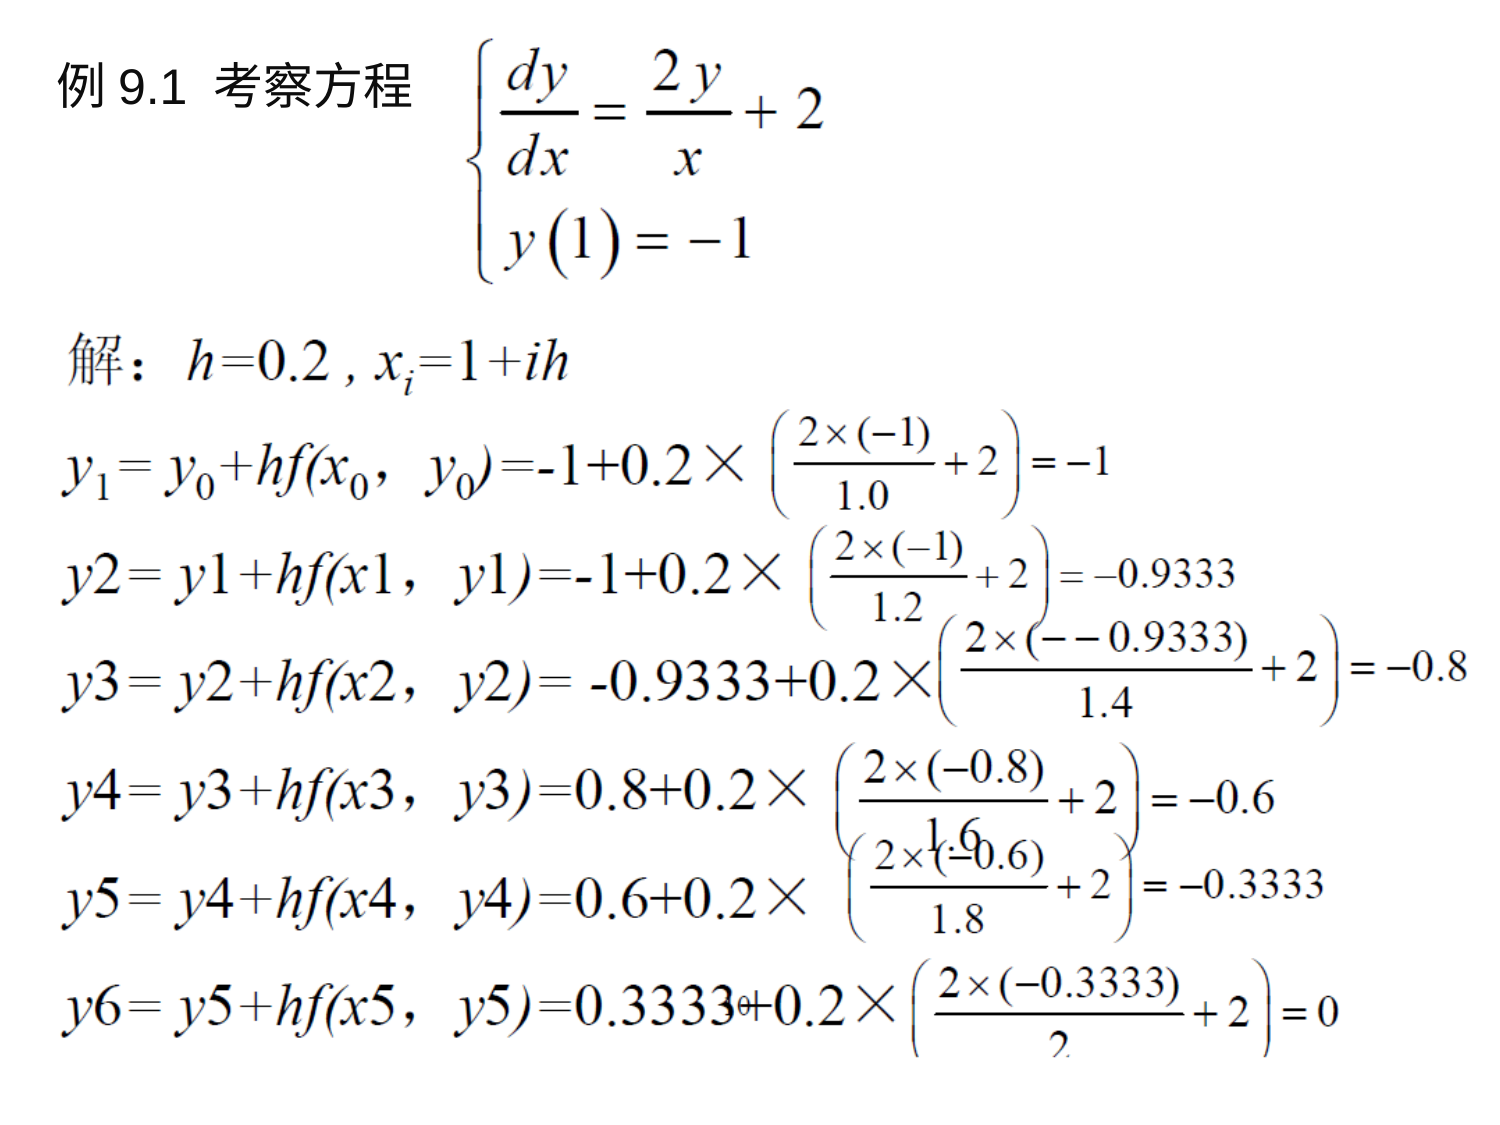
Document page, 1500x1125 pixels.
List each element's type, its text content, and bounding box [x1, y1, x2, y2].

picture [431, 30, 916, 302]
picture [26, 312, 1474, 1081]
text_box 例9.1 考察方程 [41, 47, 431, 123]
